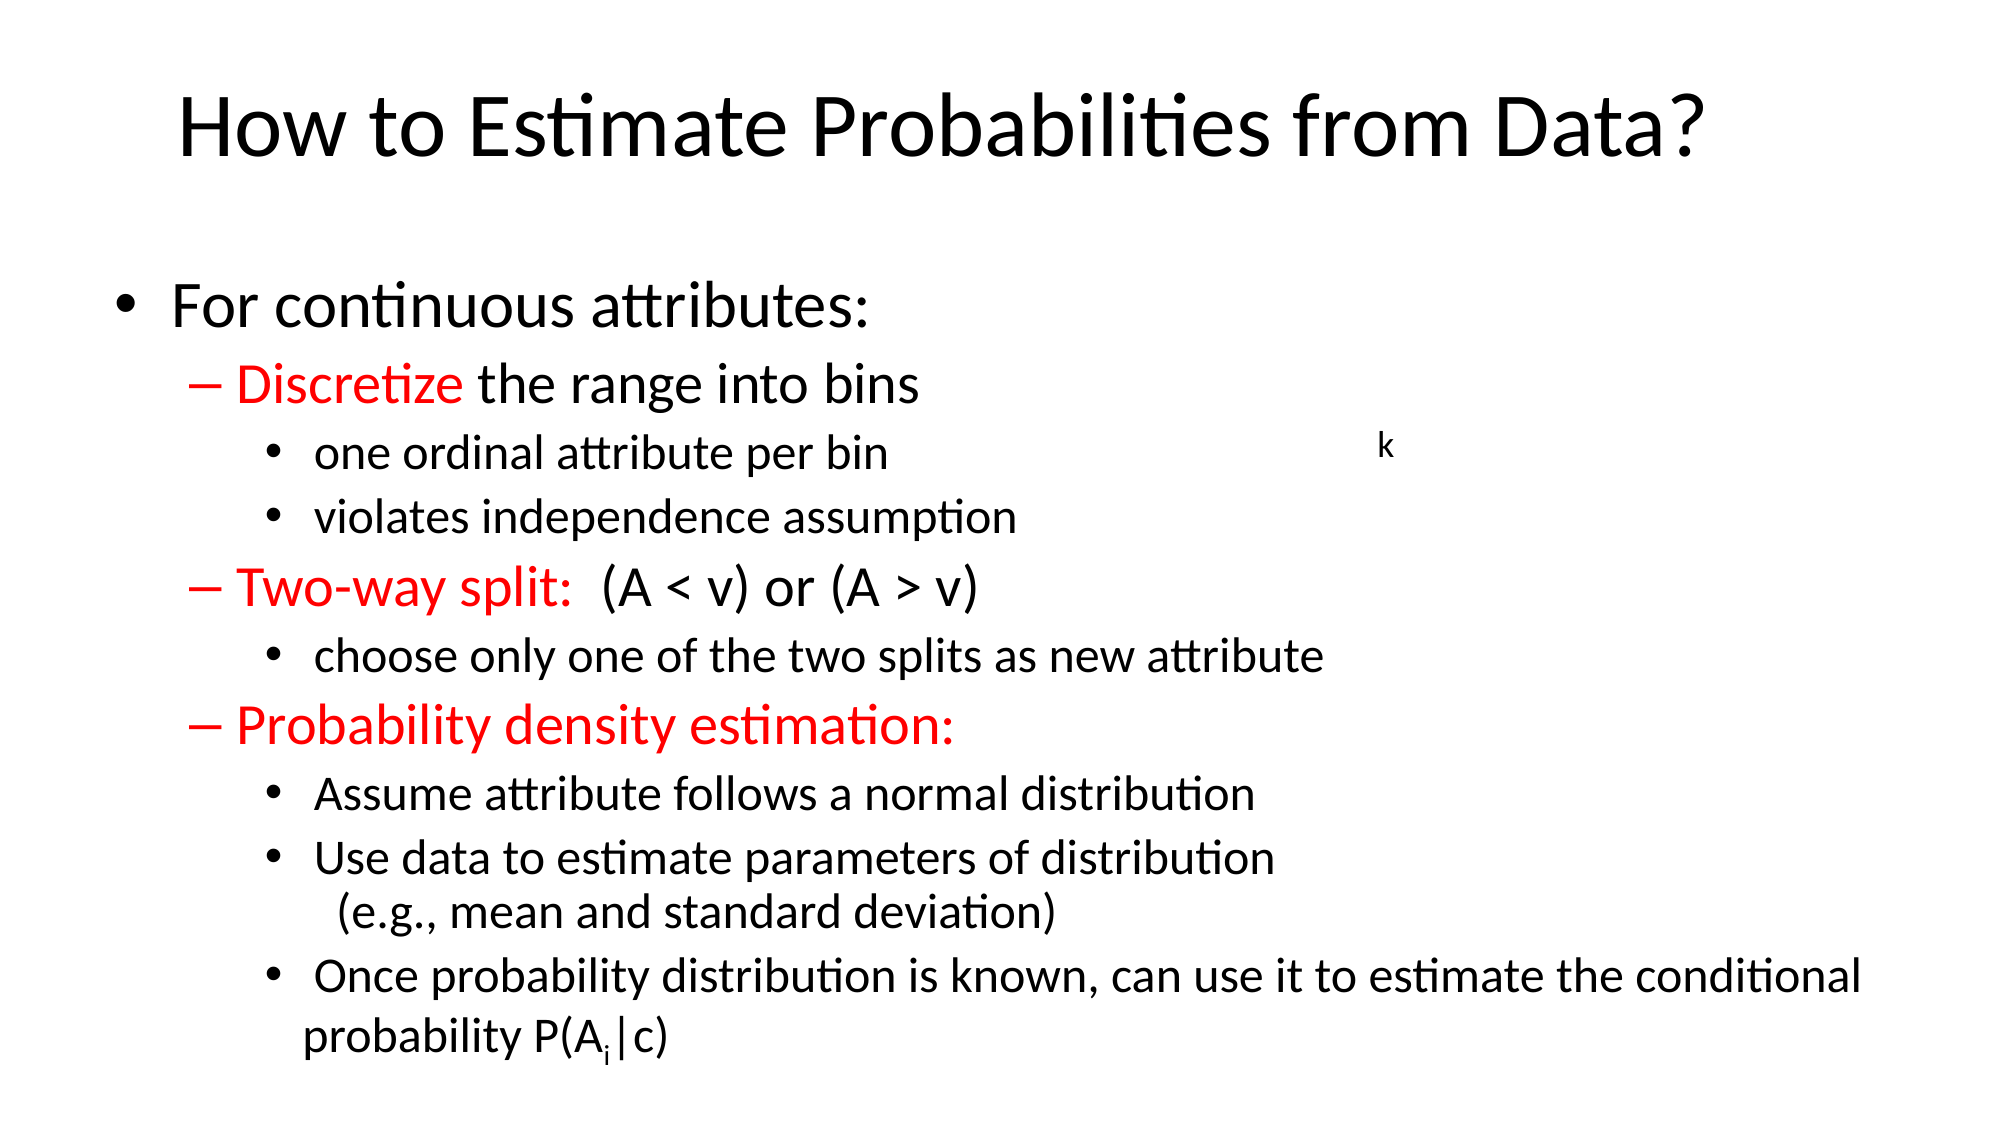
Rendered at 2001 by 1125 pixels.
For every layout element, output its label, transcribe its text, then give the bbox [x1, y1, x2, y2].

text_box k [1362, 412, 1400, 473]
list For continuous attributes: Discretize the range into bins one ordinal attribute per bin violates independence assumption Two-way split: (A < v) or (A > v) choose only one of the two splits as new attribute Probability density estimation: Assume attribute follows a normal distribution Use data to estimate parameters of distribution (e.g., mean and standard deviation) Once probability distribution is known, can use it to estimate the conditional probability P(Ai|c) [99, 262, 1900, 1005]
title How to Estimate Probabilities from Data? [125, 38, 1763, 202]
